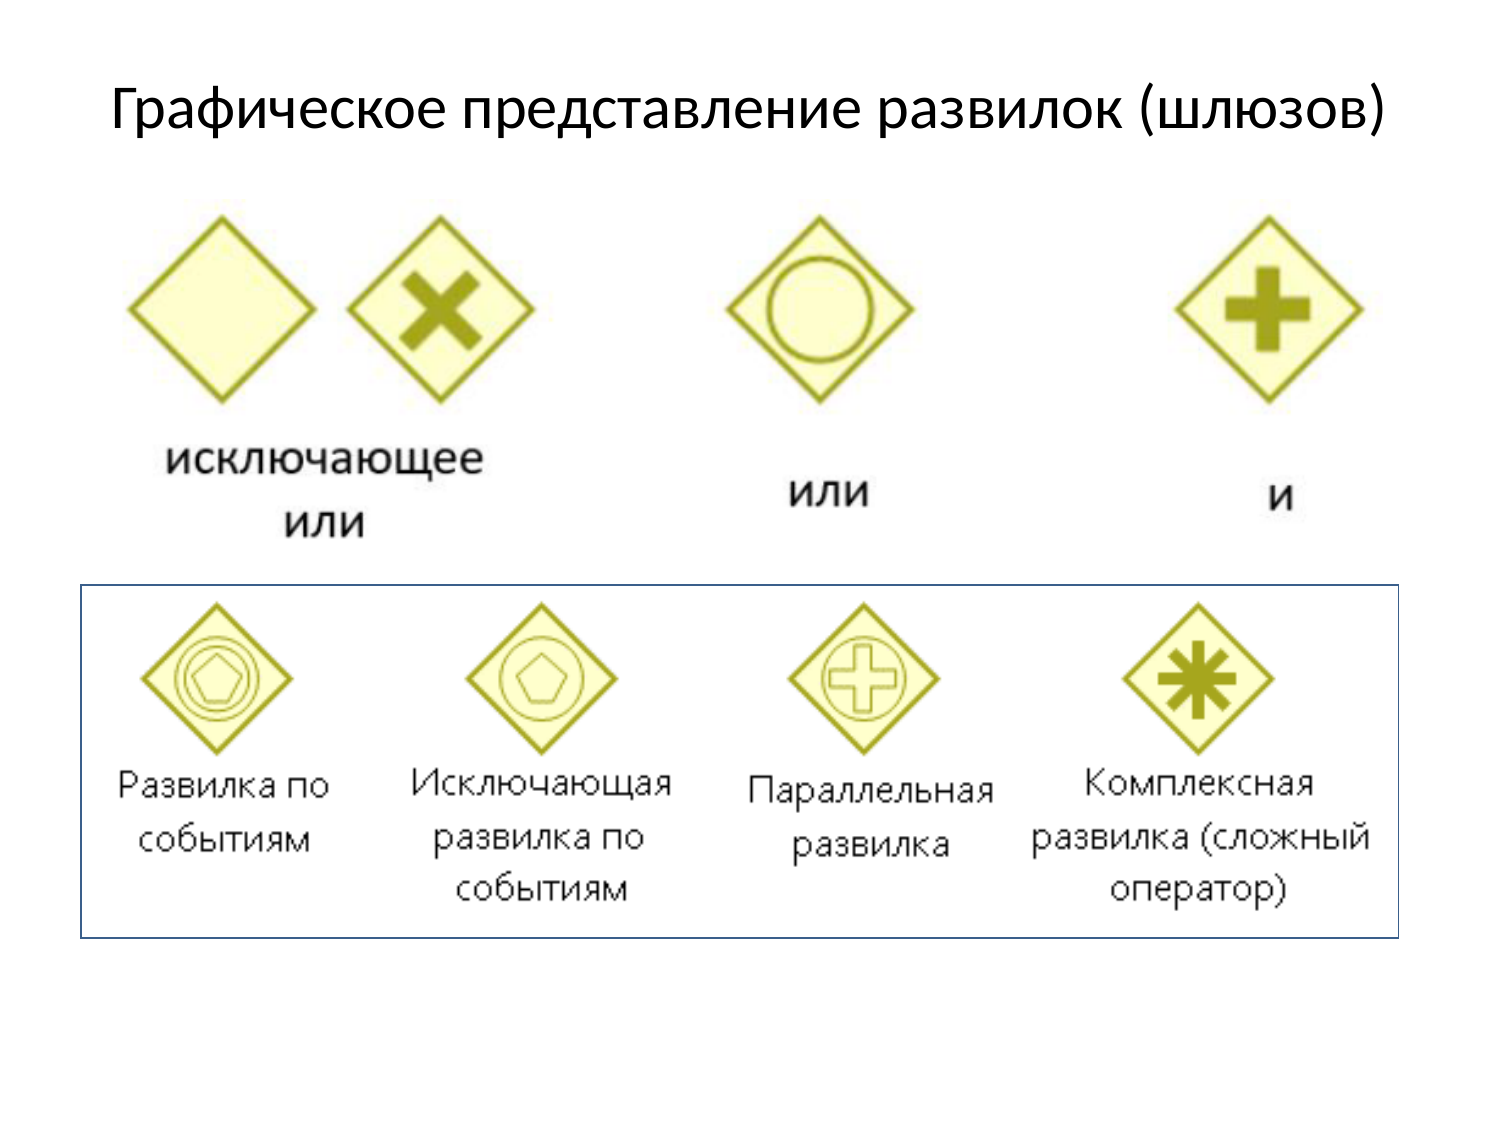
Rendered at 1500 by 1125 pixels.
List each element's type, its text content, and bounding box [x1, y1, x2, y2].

picture [81, 585, 1399, 938]
text_box Графическое представление развилок (шлюзов) [0, 58, 1500, 149]
picture [98, 198, 1383, 555]
